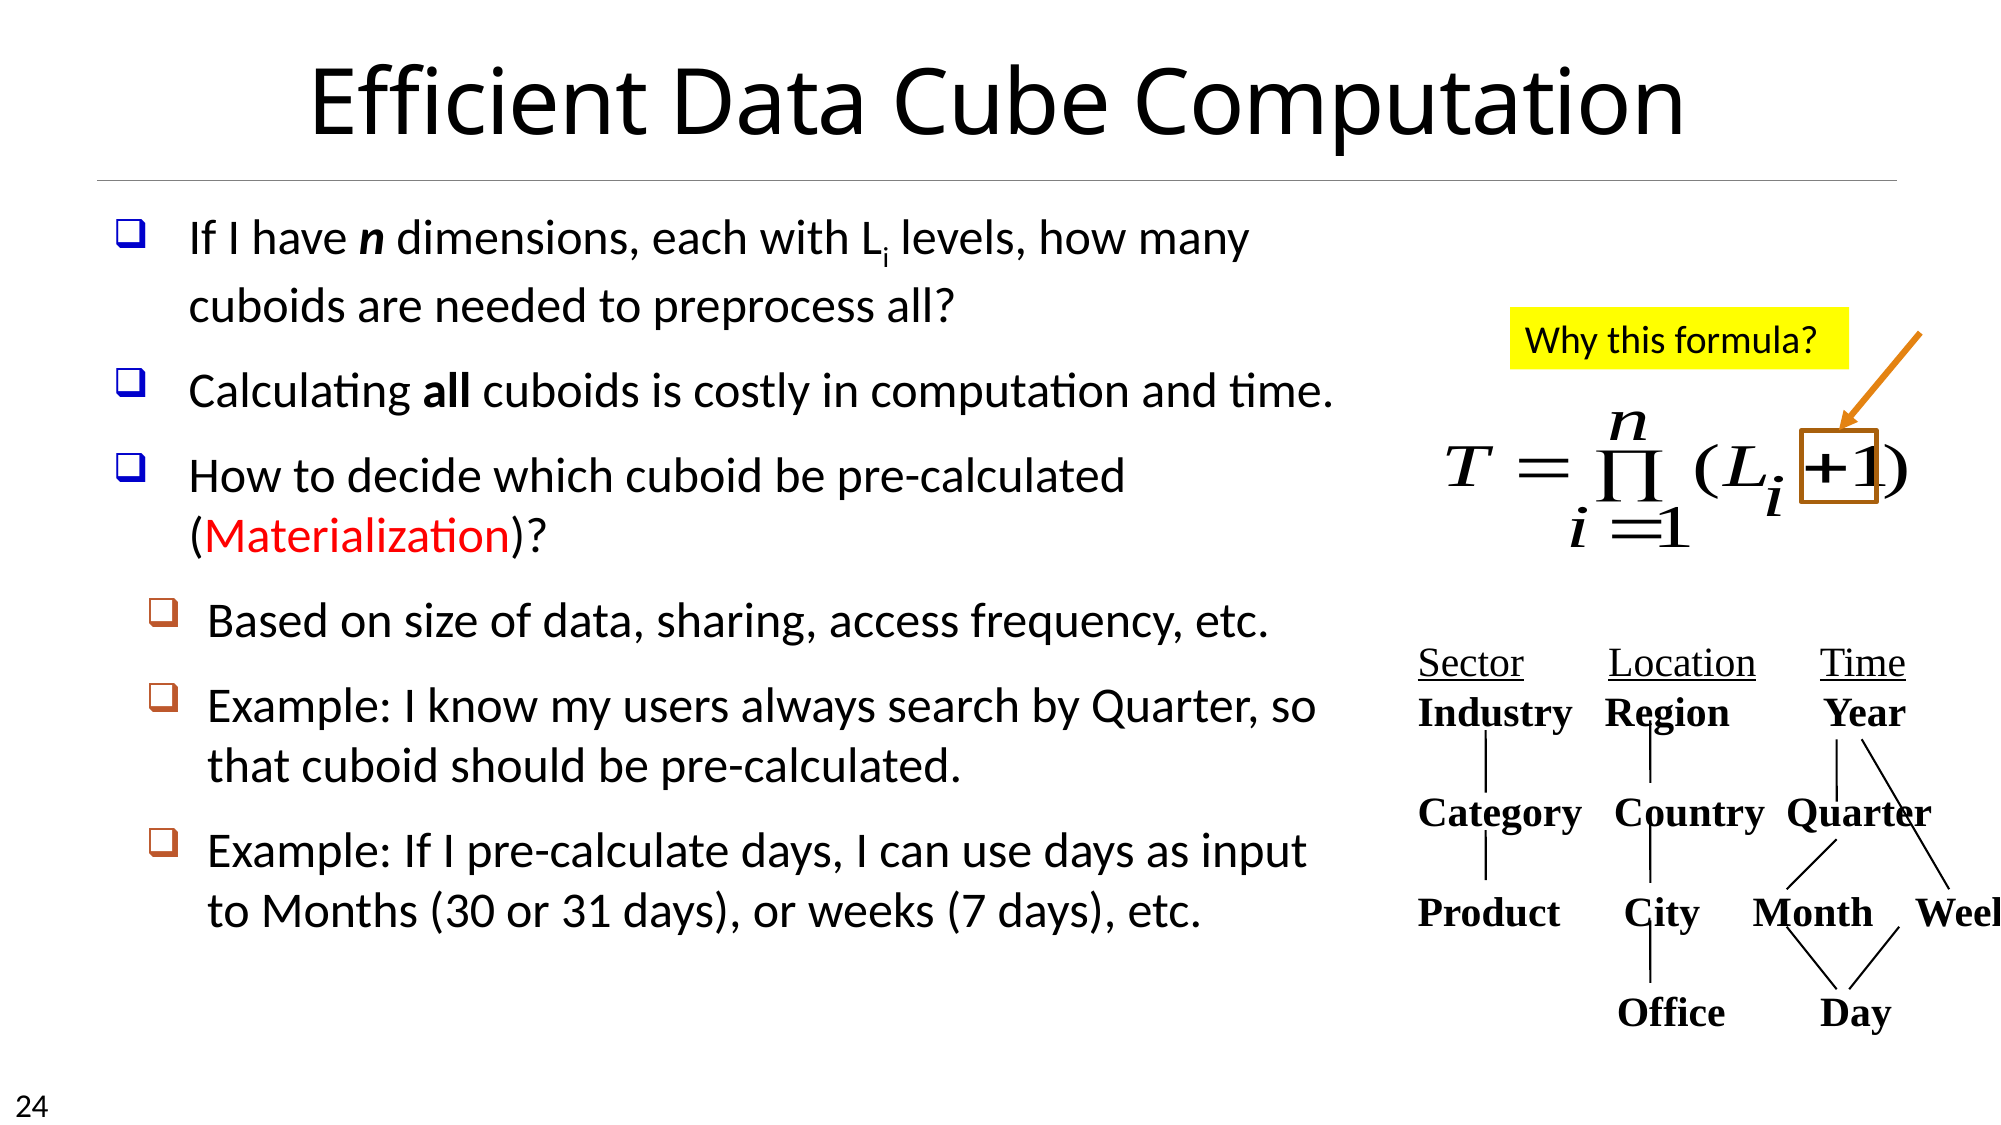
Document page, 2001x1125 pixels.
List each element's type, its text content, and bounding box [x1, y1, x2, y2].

list If I have n dimensions, each with Li levels, how many cuboids are needed to preprocess all? Calculating all cuboids is costly in computation and time. How to decide which cuboid be pre-calculated (Materialization)? Based on size of data, sharing, access frequency, etc. Example: I know my users always search by Quarter, so that cuboid should be pre-calculated. Example: If I pre-calculate days, I can use days as input to Months (30 or 31 days), or weeks (7 days), etc. [97, 196, 1351, 1058]
text_box Why this formula? [1510, 307, 1850, 370]
title Efficient Data Cube Computation [97, 50, 1898, 163]
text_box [1394, 626, 2000, 1047]
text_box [1838, 332, 1921, 431]
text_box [1438, 401, 1921, 558]
